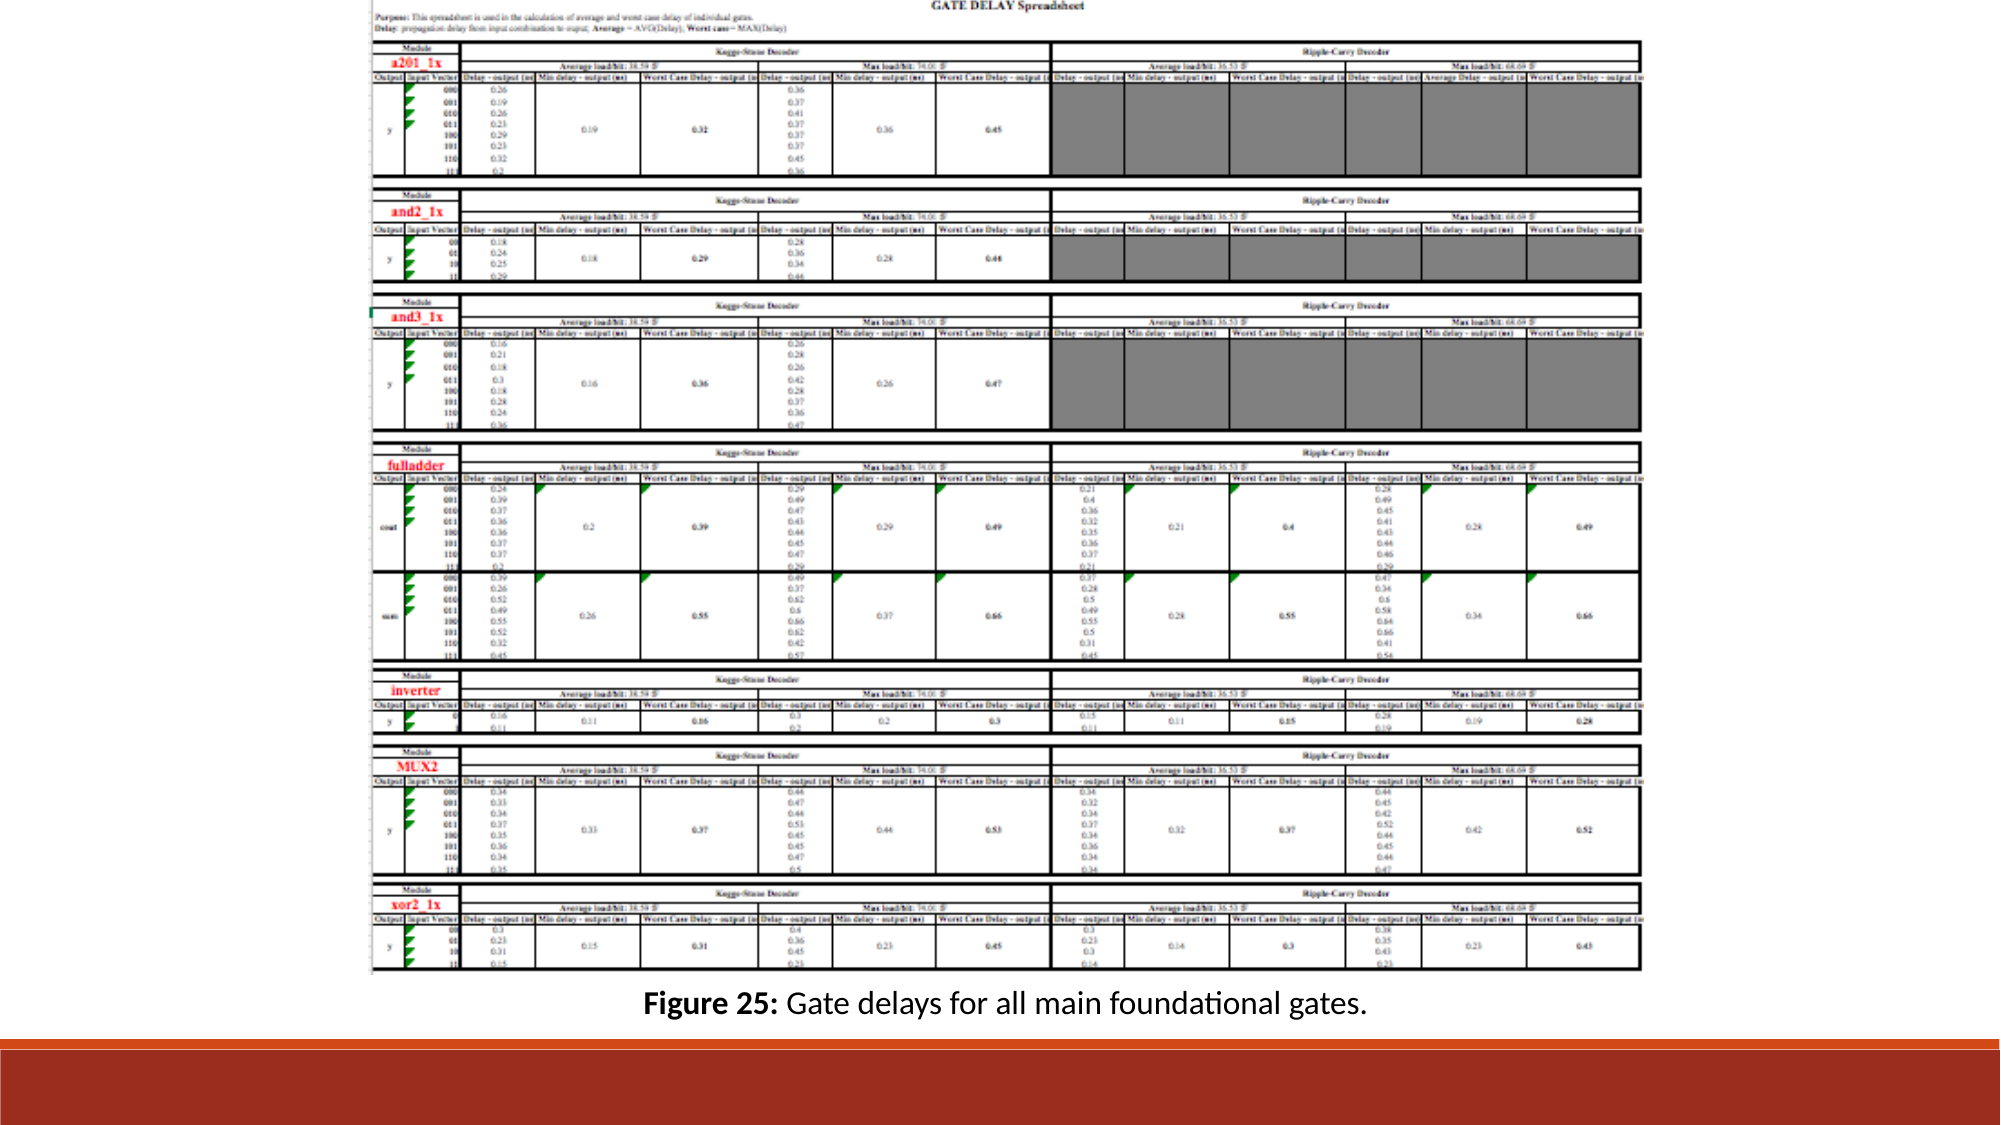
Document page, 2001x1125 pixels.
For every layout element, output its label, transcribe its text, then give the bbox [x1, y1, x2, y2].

text_box Figure 25: Gate delays for all main foundational gates. [594, 982, 1419, 1029]
picture [368, 0, 1645, 975]
